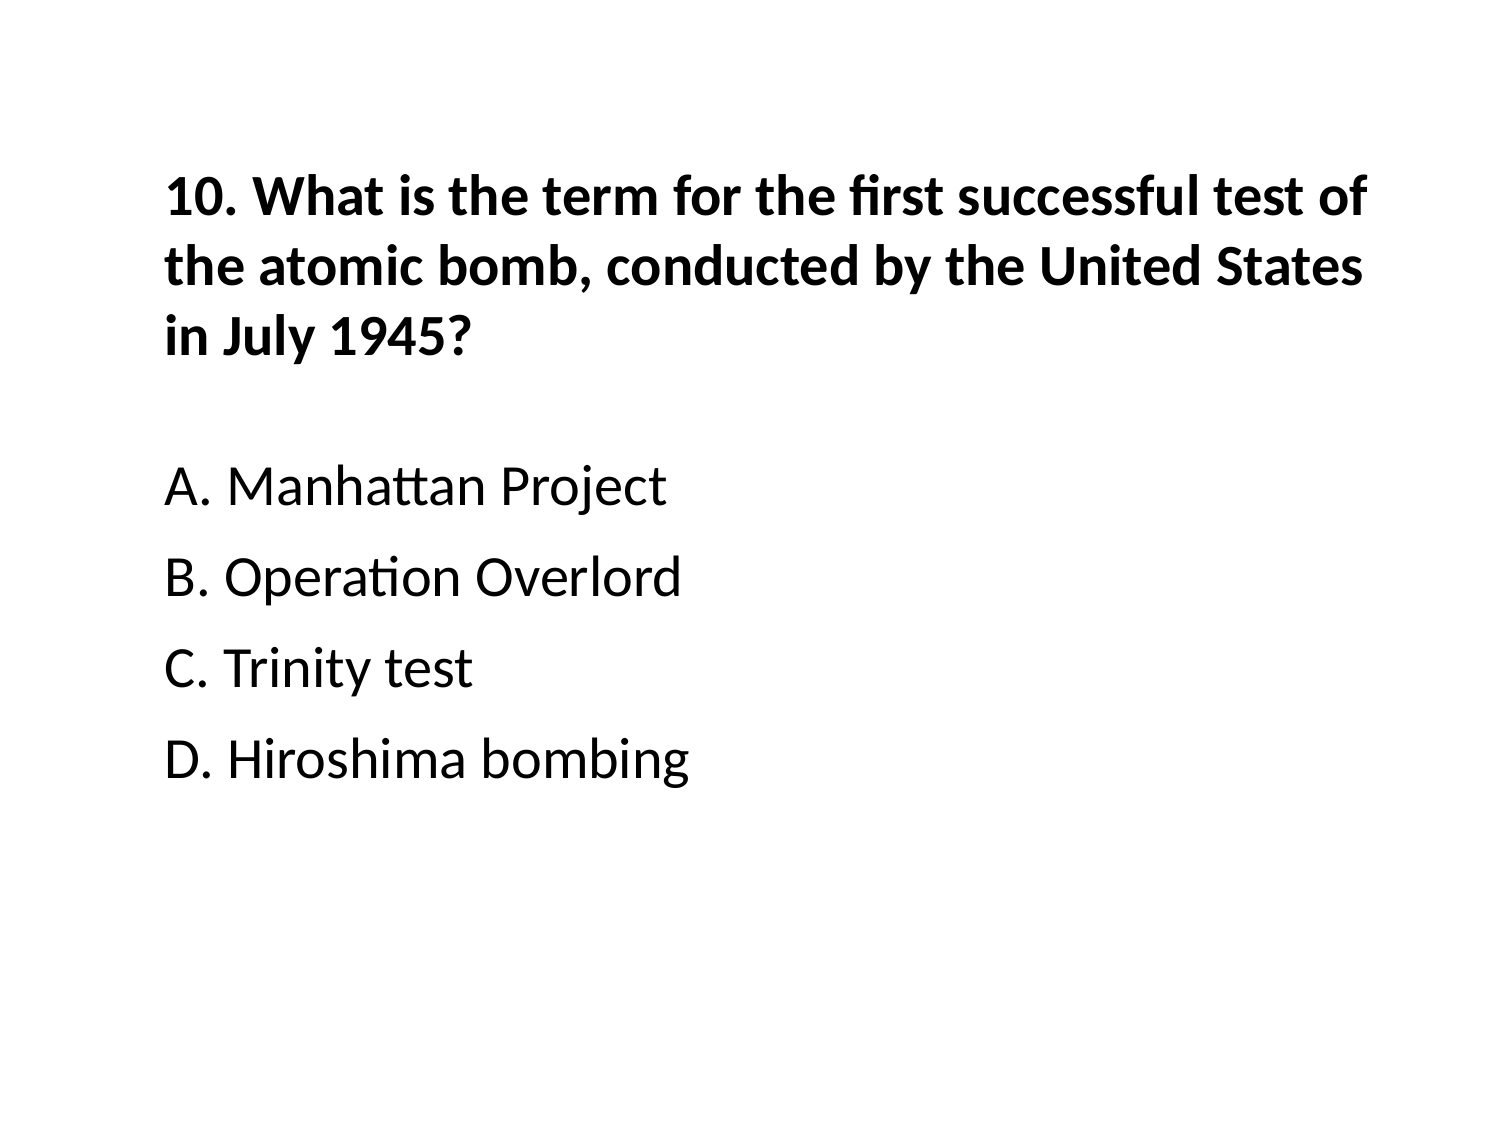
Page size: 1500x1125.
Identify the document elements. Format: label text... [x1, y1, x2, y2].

text_box 10. What is the term for the first successful test of the atomic bomb, conducted by the United States in July 1945? A. Manhattan Project B. Operation Overlord C. Trinity test D. Hiroshima bombing [150, 149, 1425, 798]
